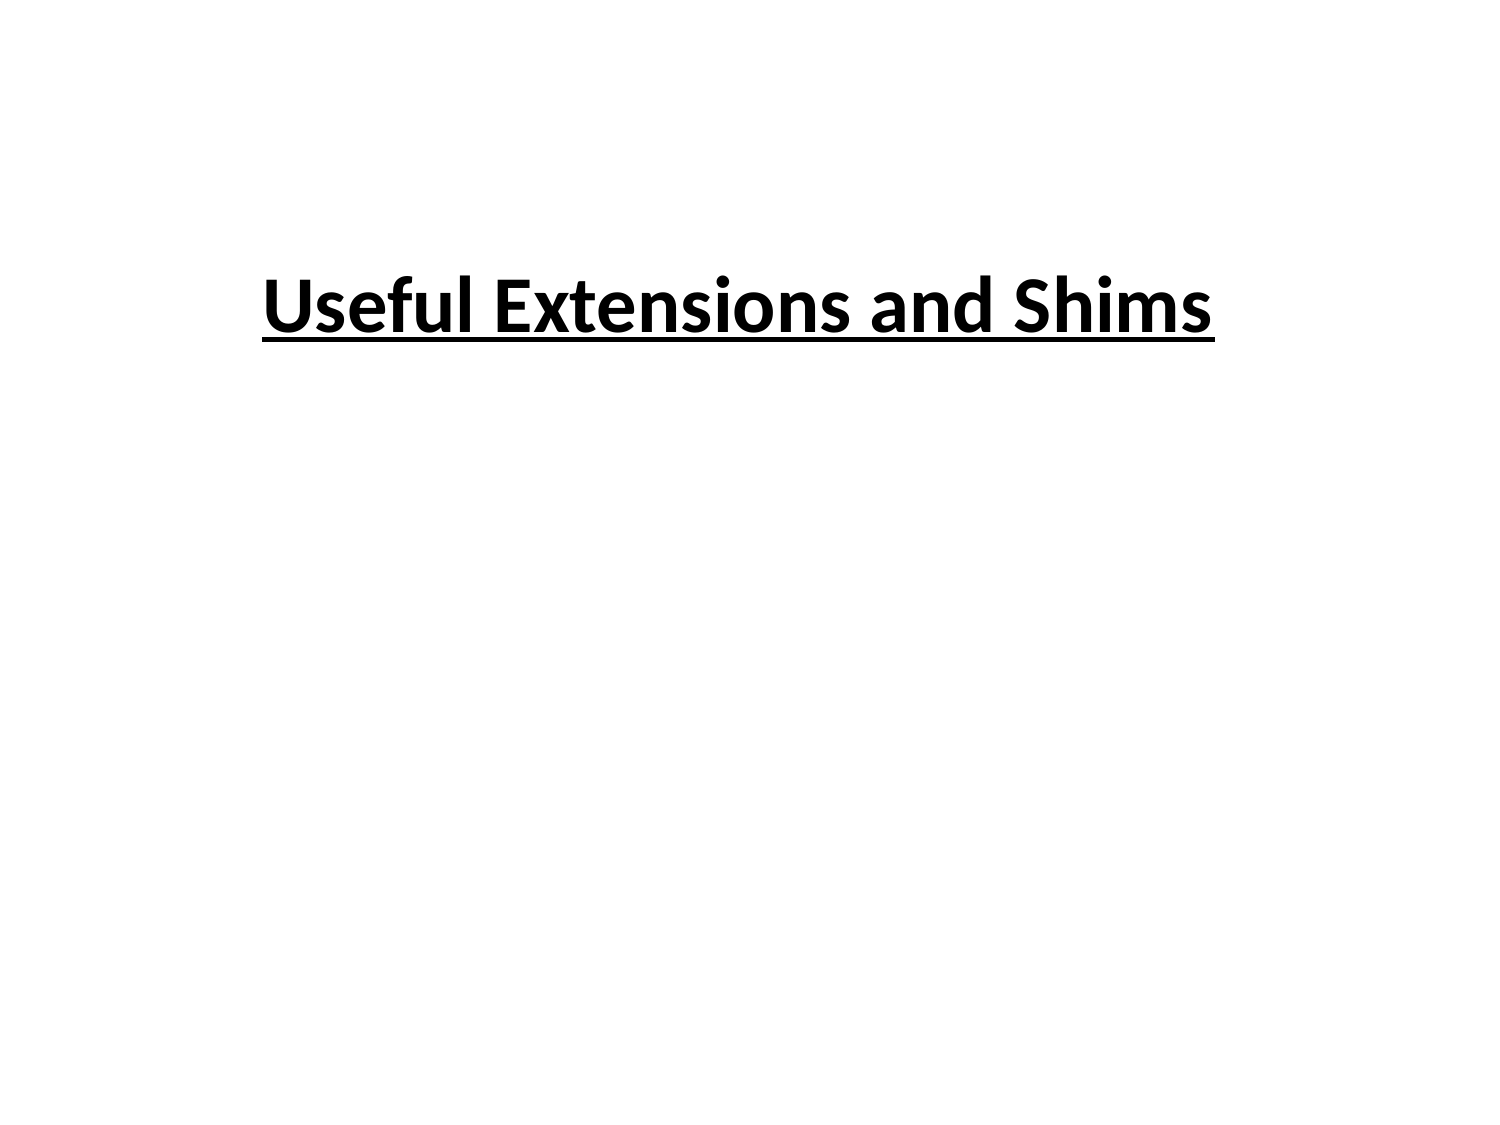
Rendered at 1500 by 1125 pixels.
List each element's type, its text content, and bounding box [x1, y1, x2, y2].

title Useful Extensions and Shims [88, 243, 1389, 356]
